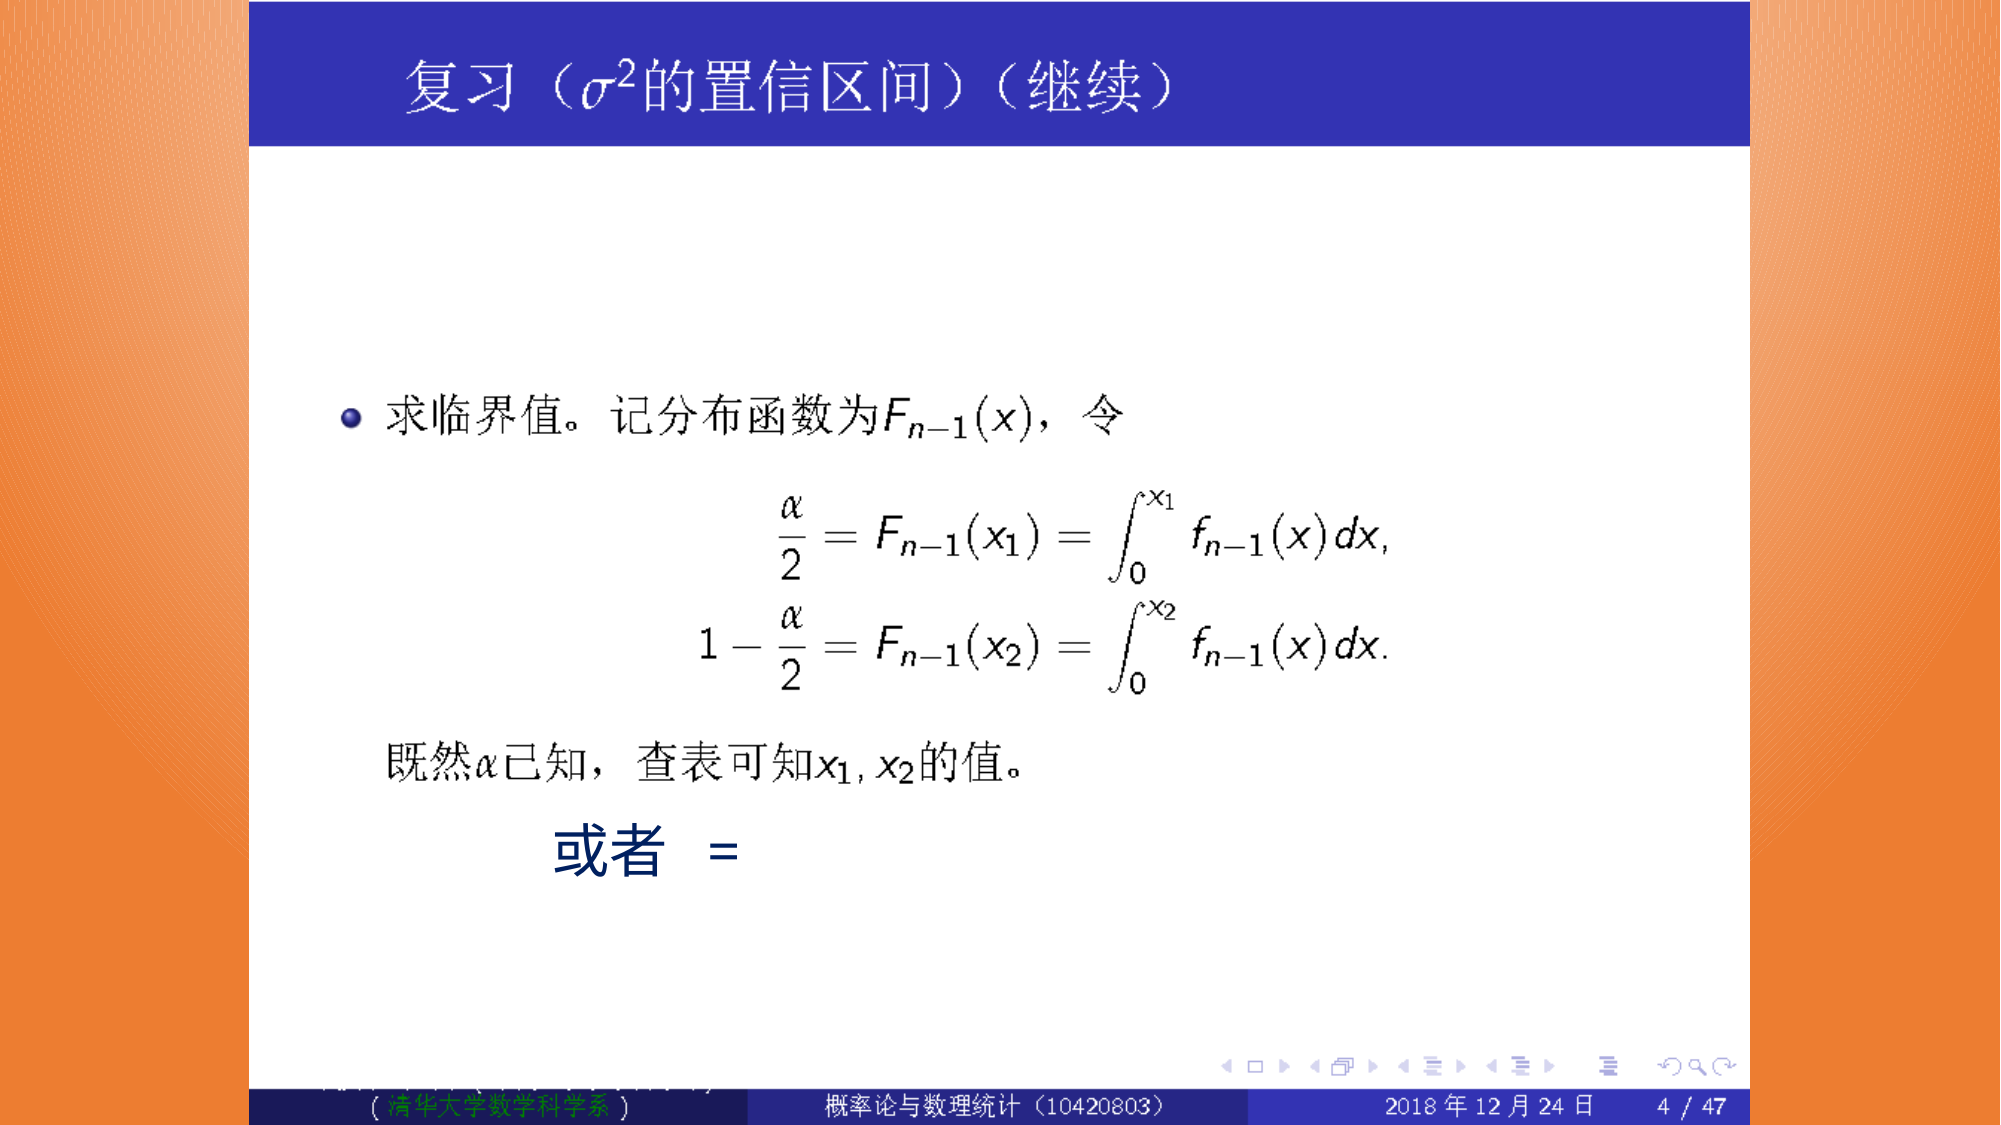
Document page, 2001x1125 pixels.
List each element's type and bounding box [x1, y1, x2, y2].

picture [249, 0, 1750, 1125]
